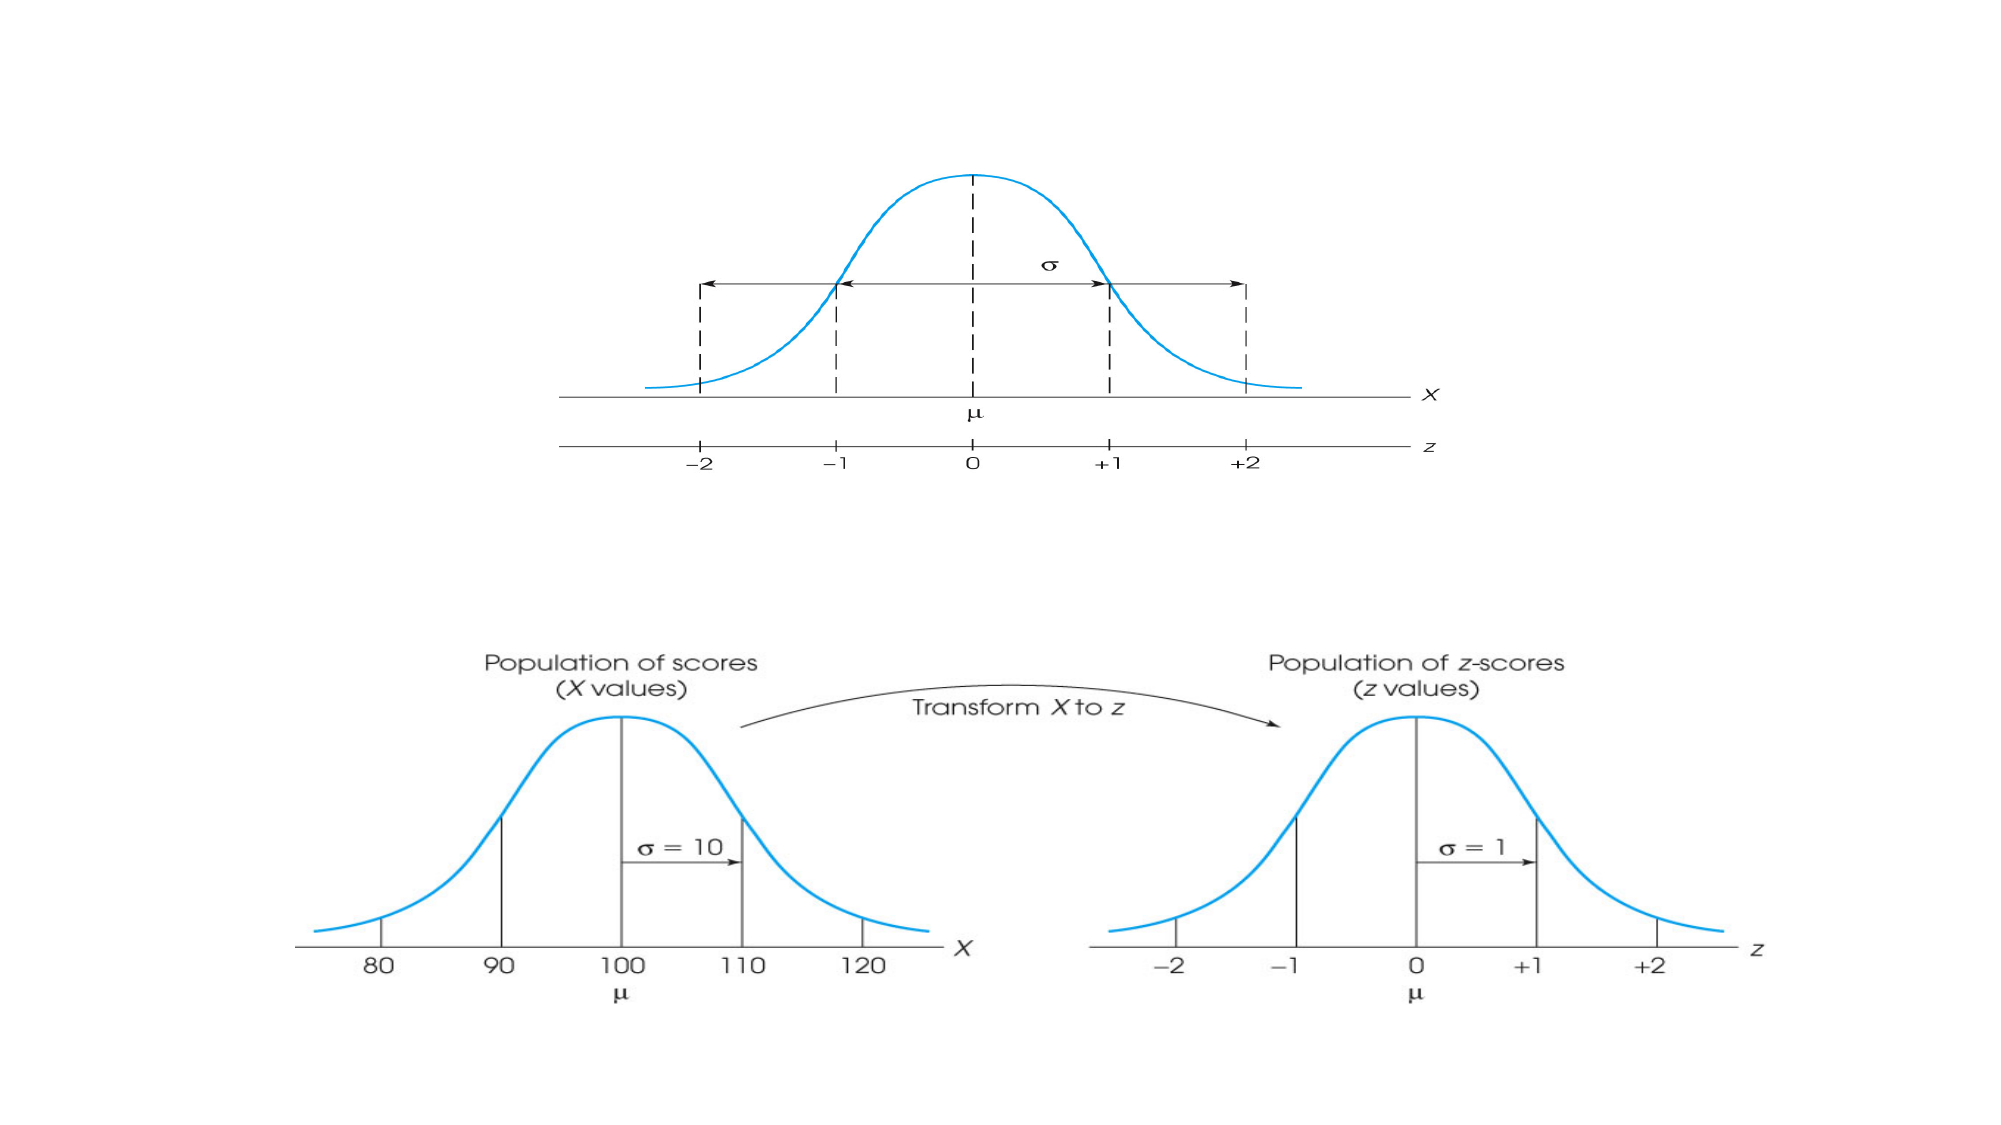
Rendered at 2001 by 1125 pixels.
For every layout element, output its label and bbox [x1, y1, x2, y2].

picture [559, 174, 1441, 473]
picture [295, 652, 1767, 1005]
